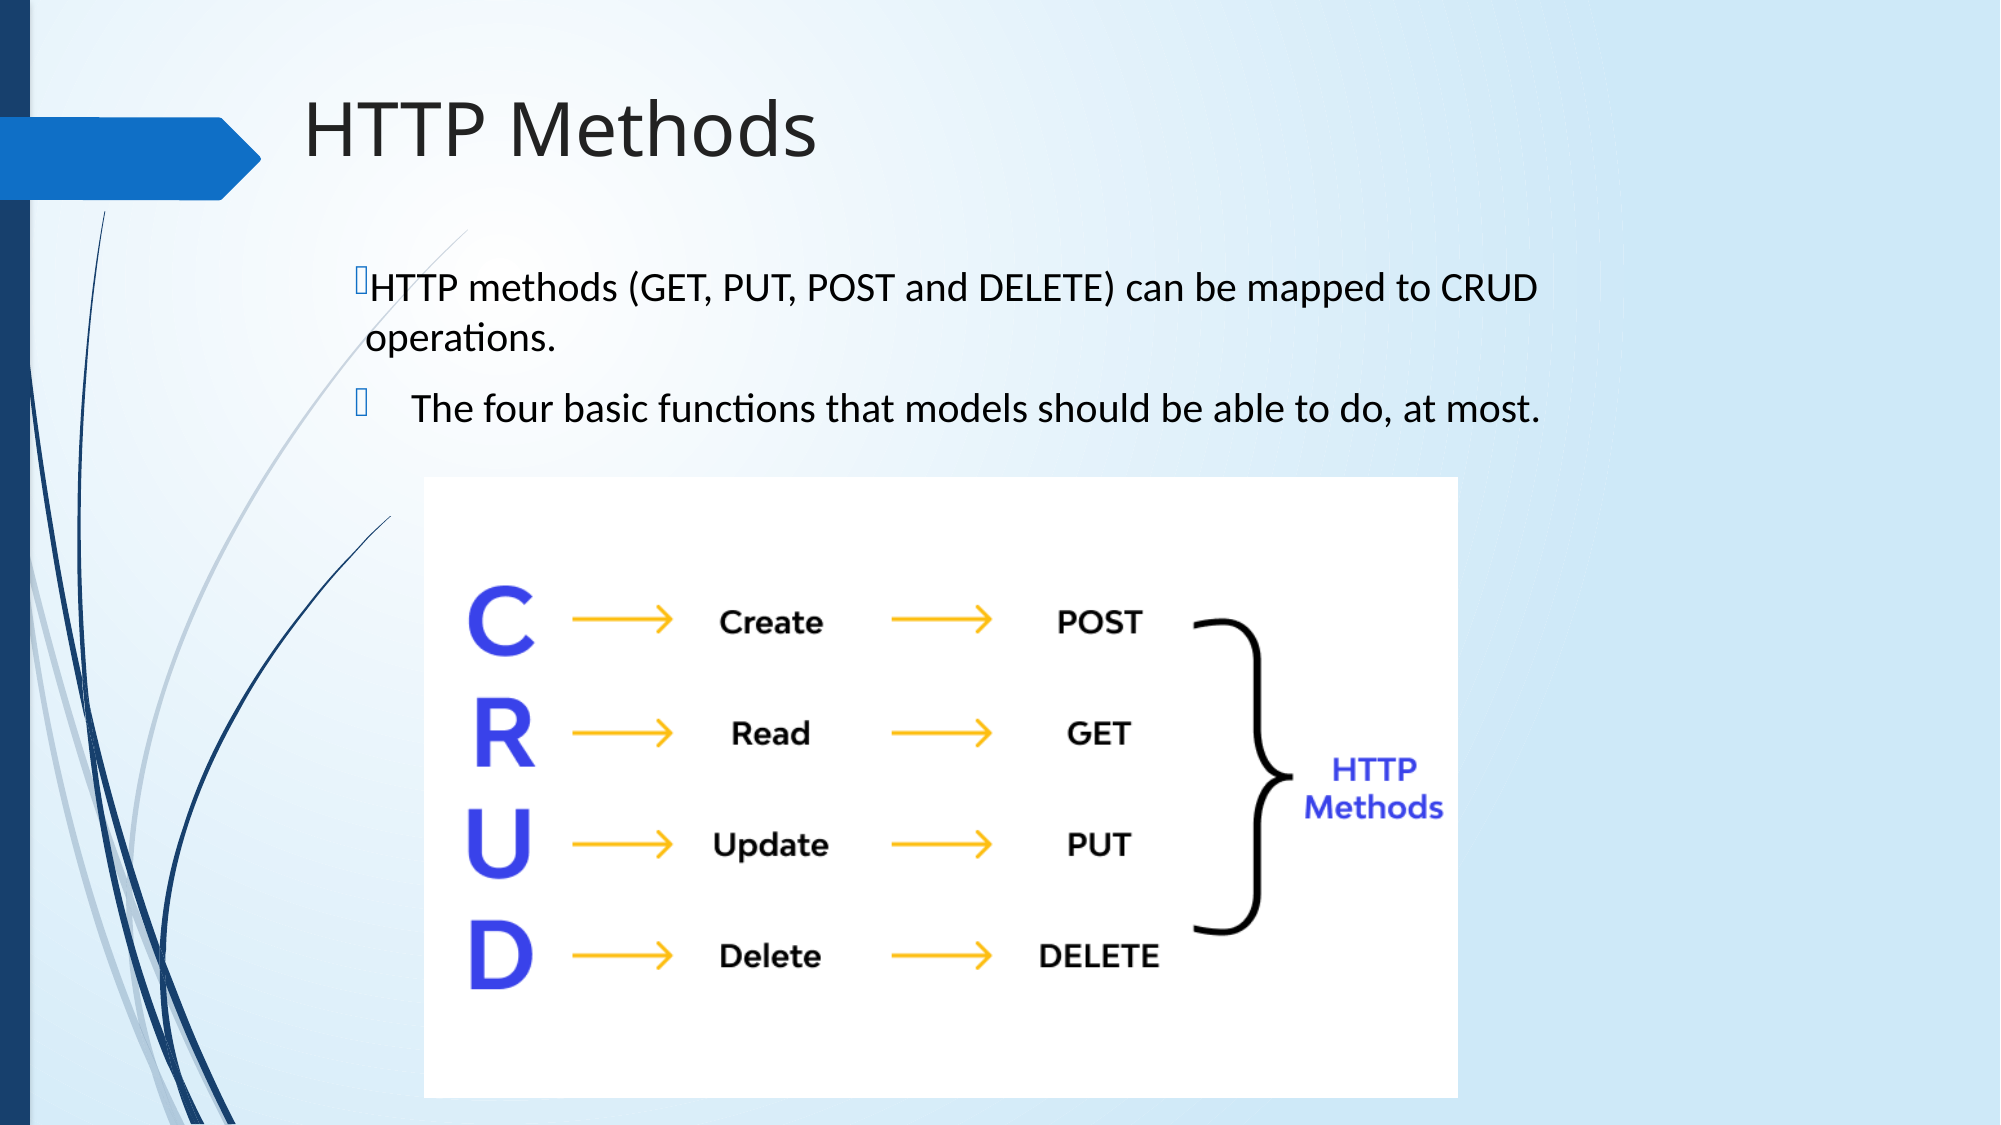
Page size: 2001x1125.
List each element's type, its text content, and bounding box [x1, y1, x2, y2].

title HTTP Methods [287, 74, 1749, 221]
list HTTP methods (GET, PUT, POST and DELETE) can be mapped to CRUD operations. The four basic functions that models should be able to do, at most. [339, 252, 1803, 873]
picture [424, 477, 1458, 1098]
